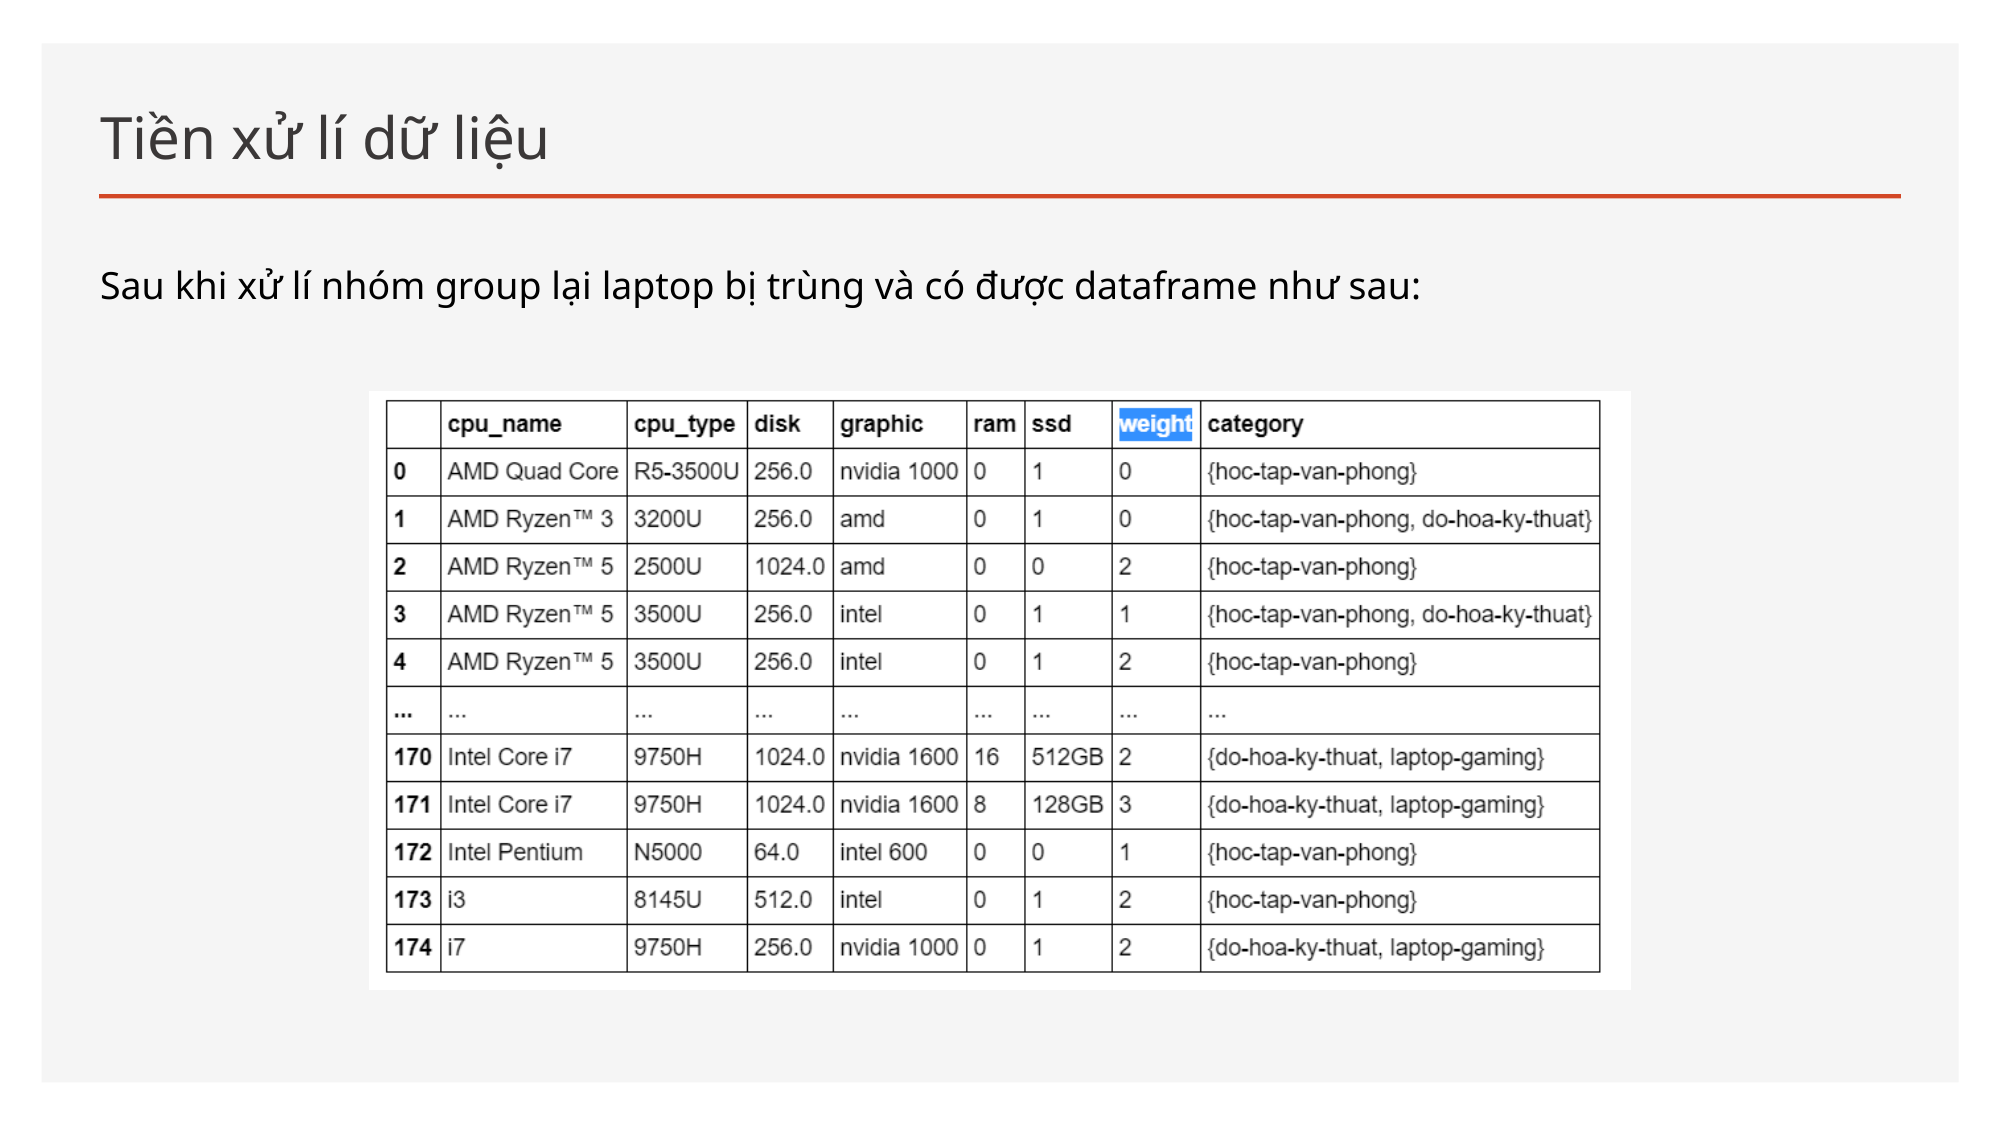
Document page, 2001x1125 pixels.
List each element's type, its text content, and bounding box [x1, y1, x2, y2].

picture [368, 391, 1631, 990]
text_box Sau khi xử lí nhóm group lại laptop bị trùng và có được dataframe như sau: [85, 254, 1597, 315]
text_box Tiền xử lí dữ liệu [85, 73, 1214, 179]
